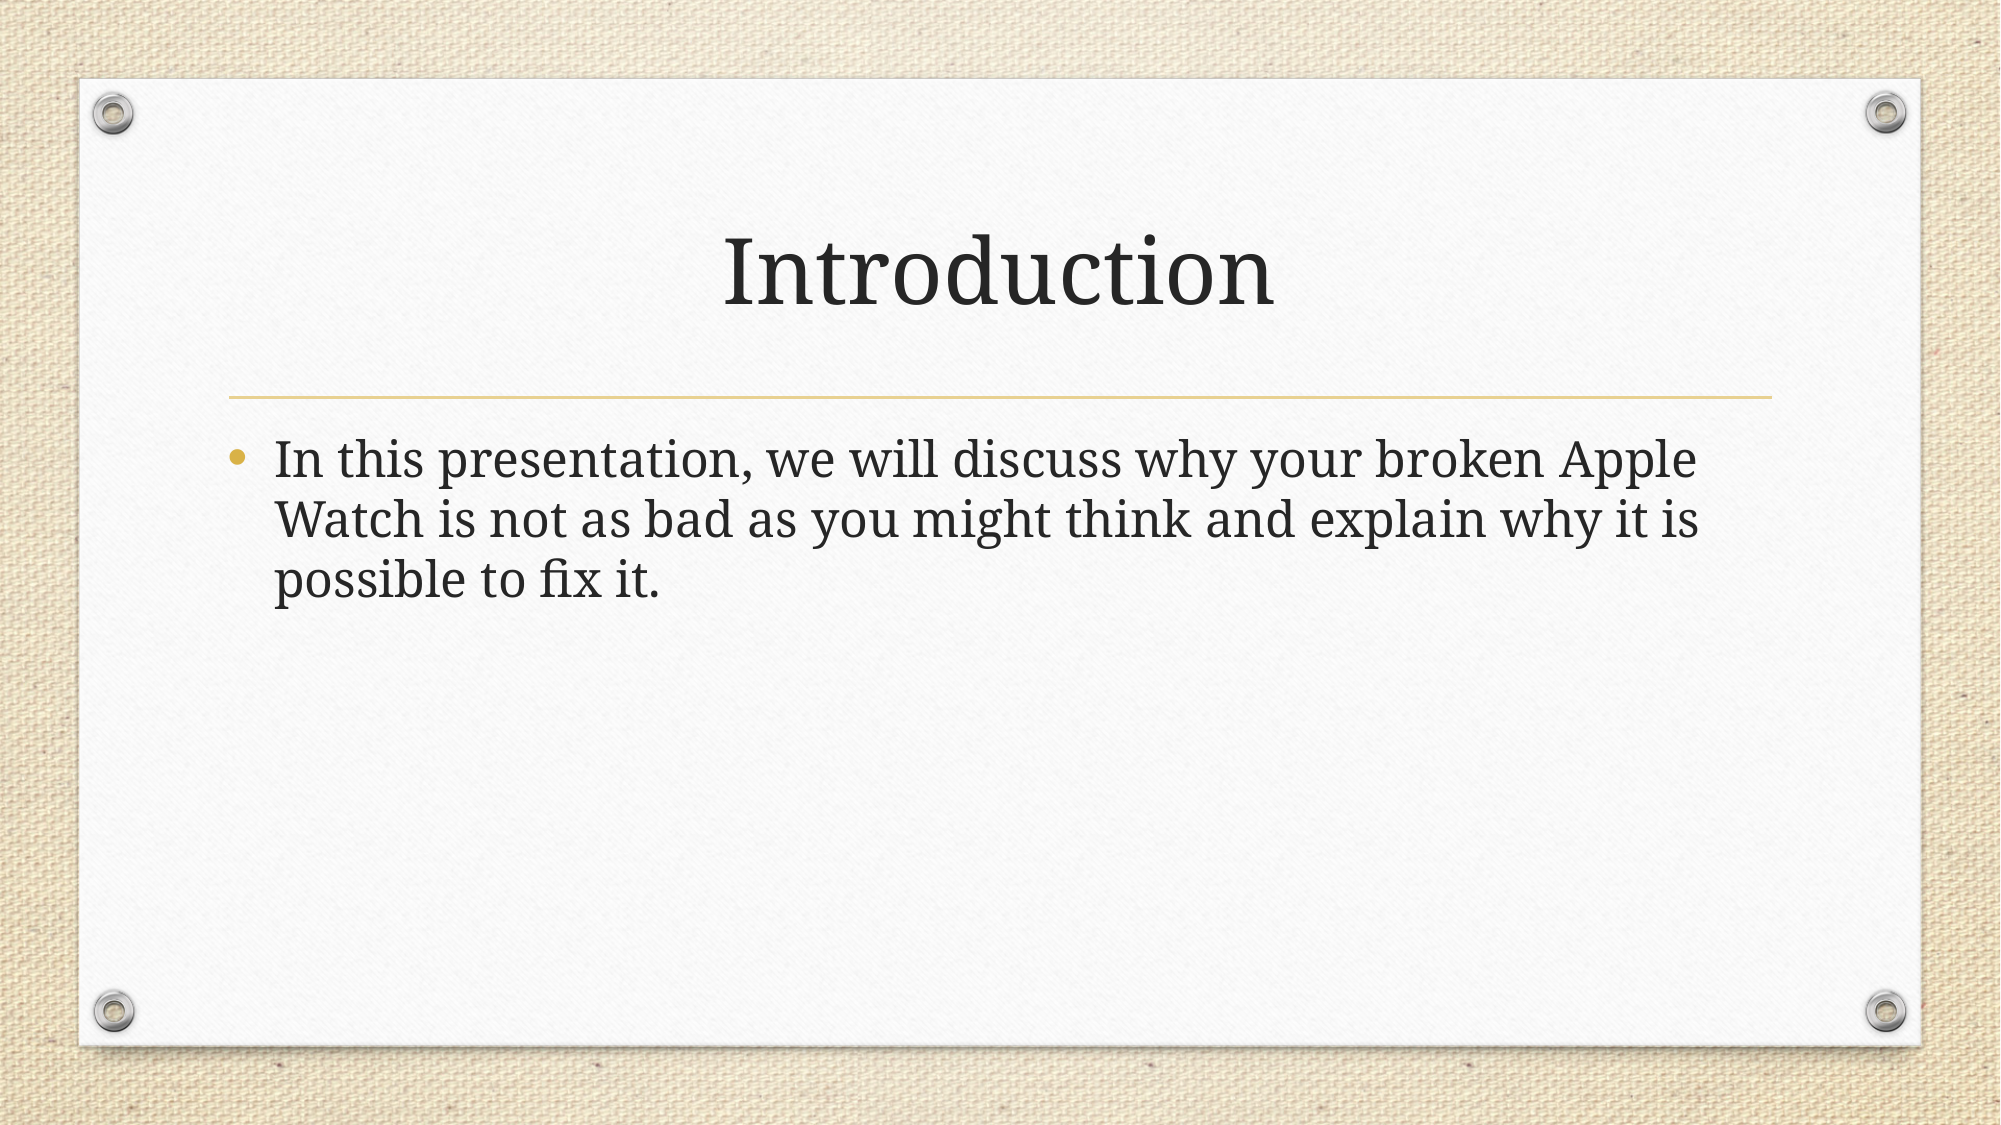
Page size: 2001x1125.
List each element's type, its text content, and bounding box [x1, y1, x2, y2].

title Introduction [212, 161, 1788, 375]
picture [0, 0, 2001, 1125]
list In this presentation, we will discuss why your broken Apple Watch is not as bad as you might think and explain why it is possible to fix it. [212, 419, 1788, 964]
